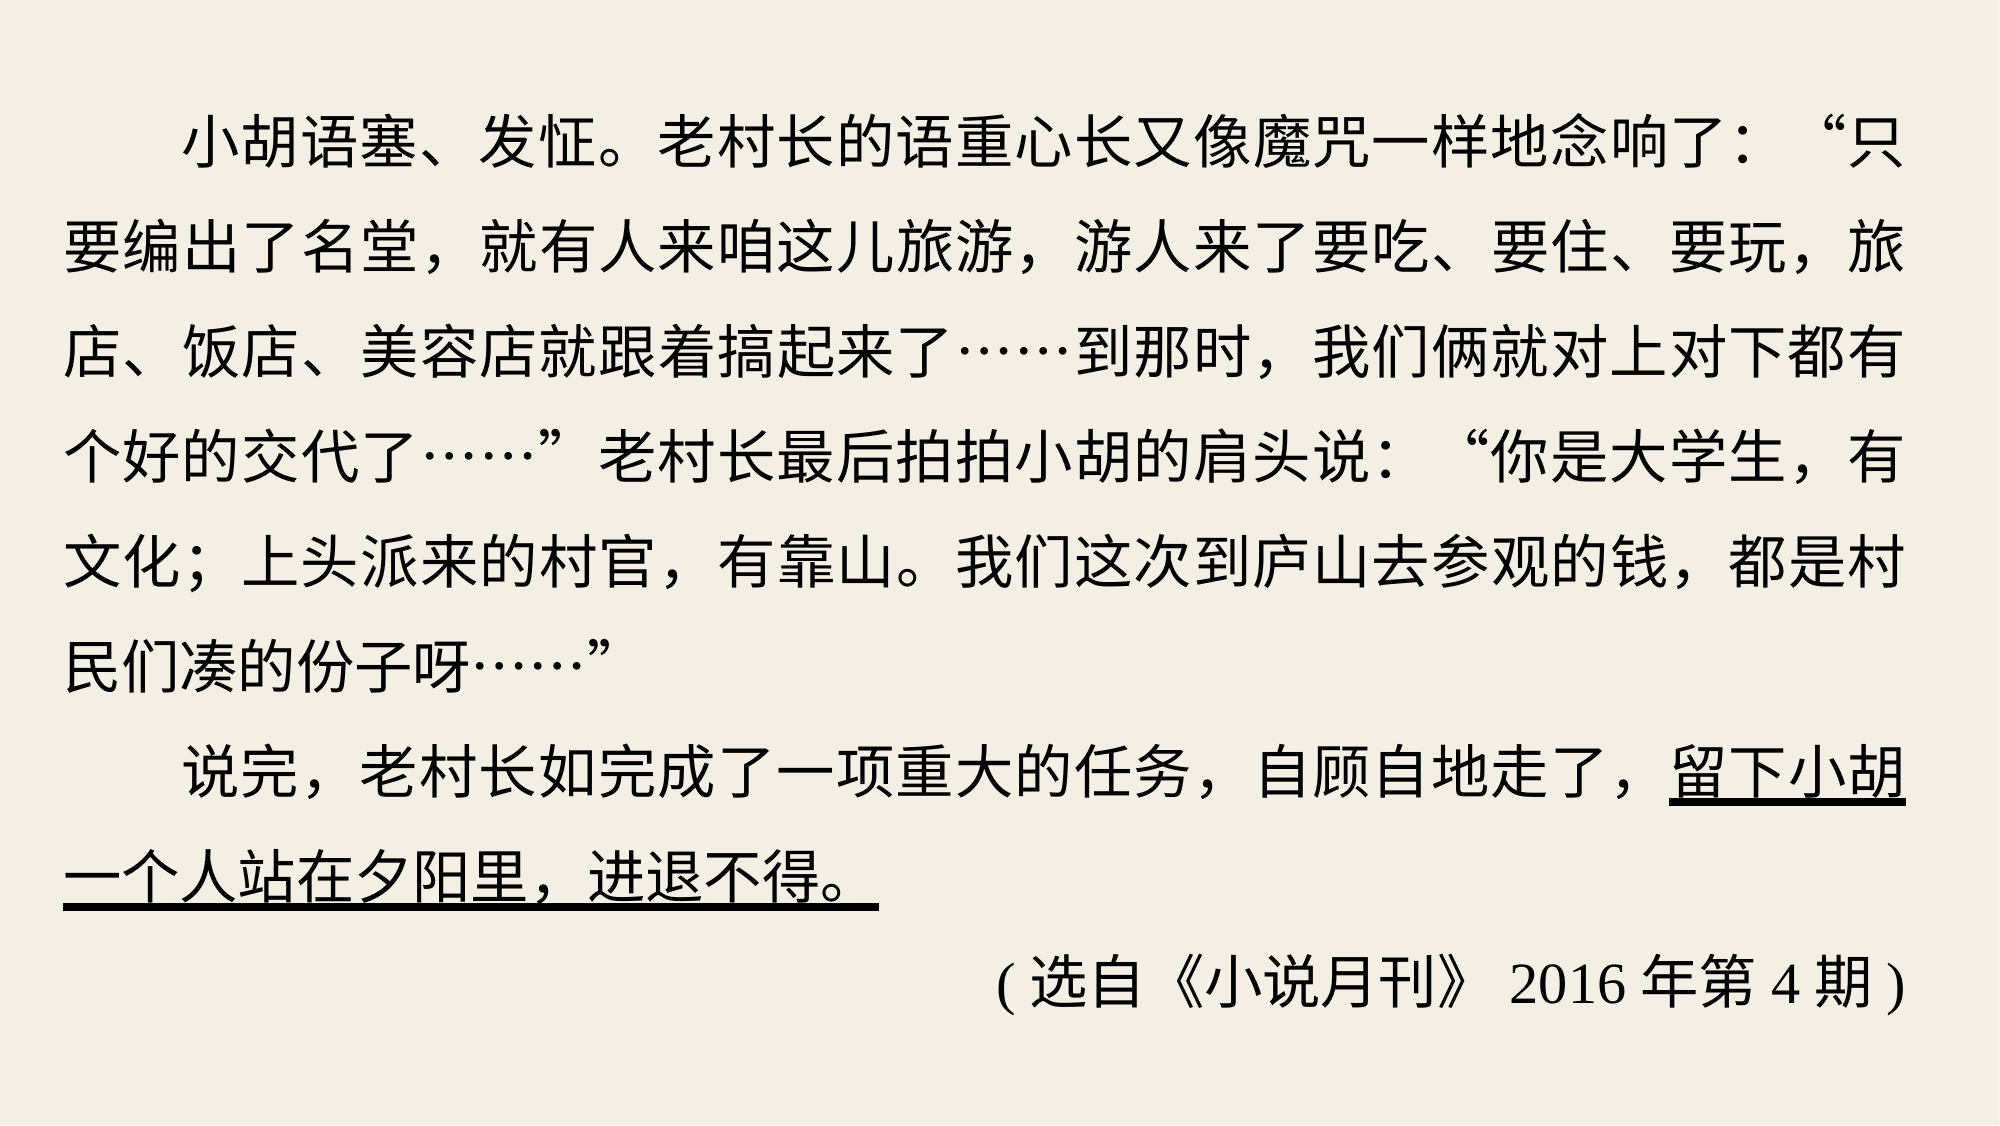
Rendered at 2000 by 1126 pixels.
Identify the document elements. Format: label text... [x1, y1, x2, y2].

text_box 小胡语塞、发怔。老村长的语重心长又像魔咒一样地念响了：“只要编出了名堂，就有人来咱这儿旅游，游人来了要吃、要住、要玩，旅店、饭店、美容店就跟着搞起来了……到那时，我们俩就对上对下都有个好的交代了……”老村长最后拍拍小胡的肩头说：“你是大学生，有文化；上头派来的村官，有靠山。我们这次到庐山去参观的钱，都是村民们凑的份子呀……” 说完，老村长如完成了一项重大的任务，自顾自地走了，留下小胡一个人站在夕阳里，进退不得。 (选自《小说月刊》2016年第4期) [43, 60, 1926, 1026]
